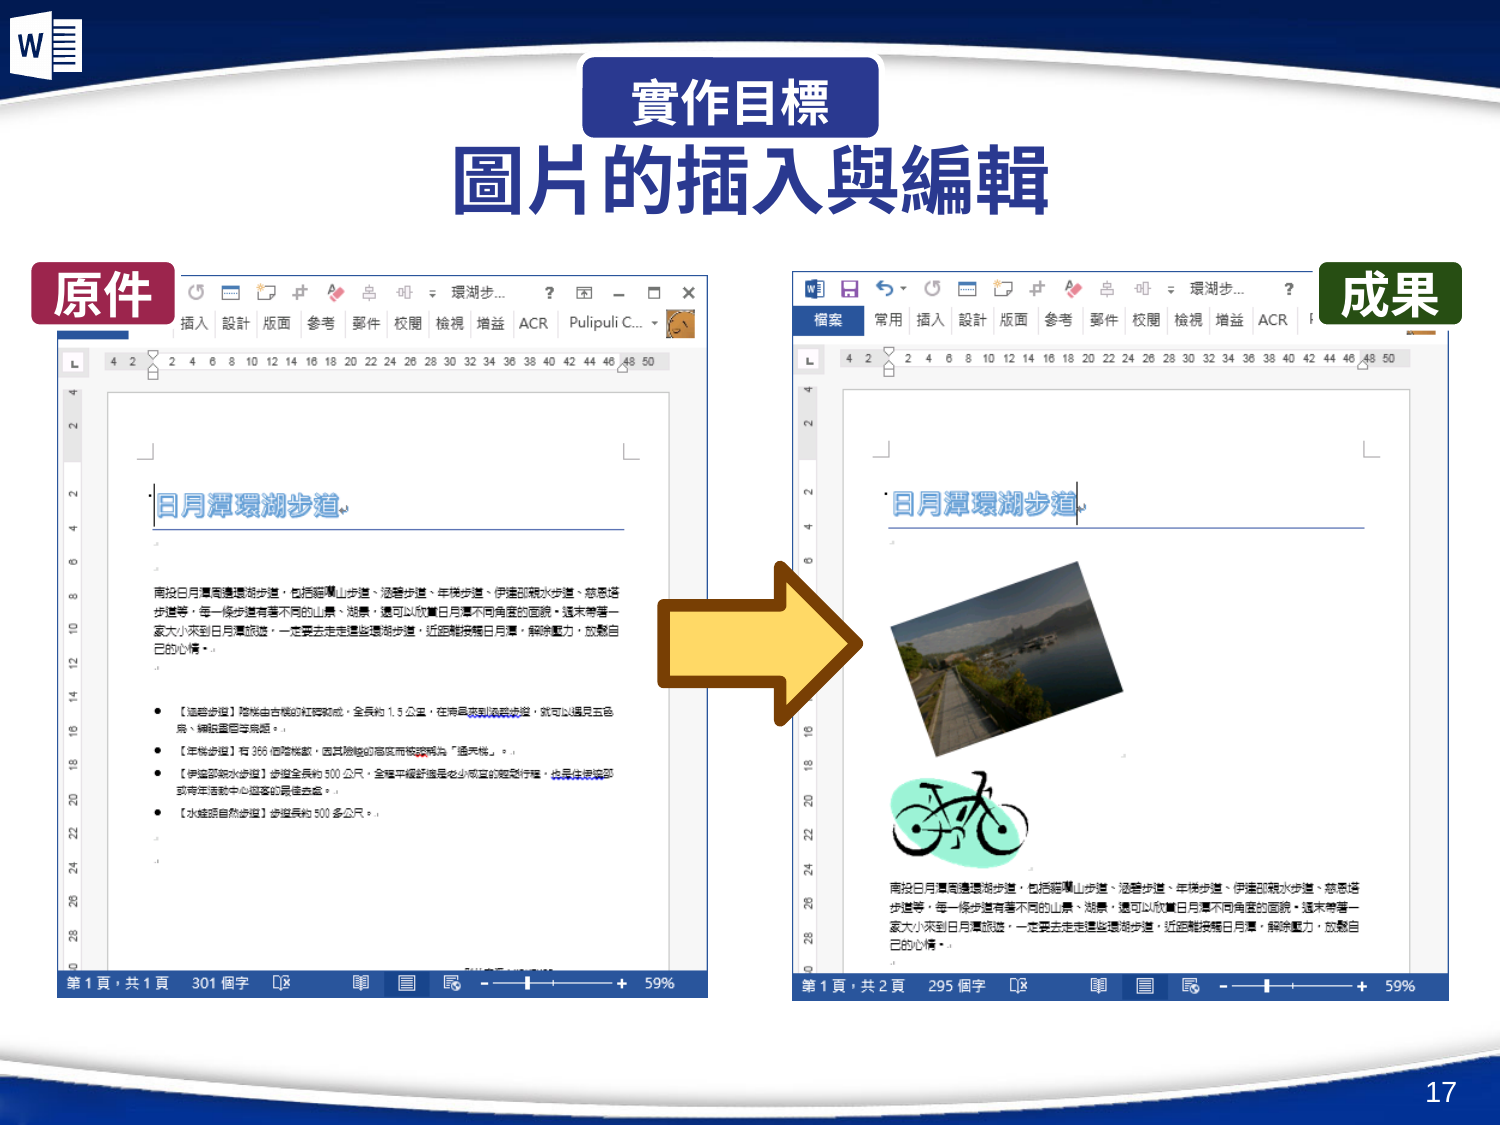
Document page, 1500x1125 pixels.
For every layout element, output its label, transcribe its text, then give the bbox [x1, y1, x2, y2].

text_box 成果 [1315, 258, 1466, 328]
title 圖片的插入與編輯 [51, 112, 1449, 246]
text_box [579, 124, 882, 141]
slide_number ‹#› [1410, 1056, 1500, 1125]
subtitle 實作目標 [579, 71, 882, 124]
picture [0, 0, 1500, 1125]
text_box [579, 54, 882, 71]
text_box 原件 [28, 258, 178, 328]
text_box [712, 566, 787, 721]
